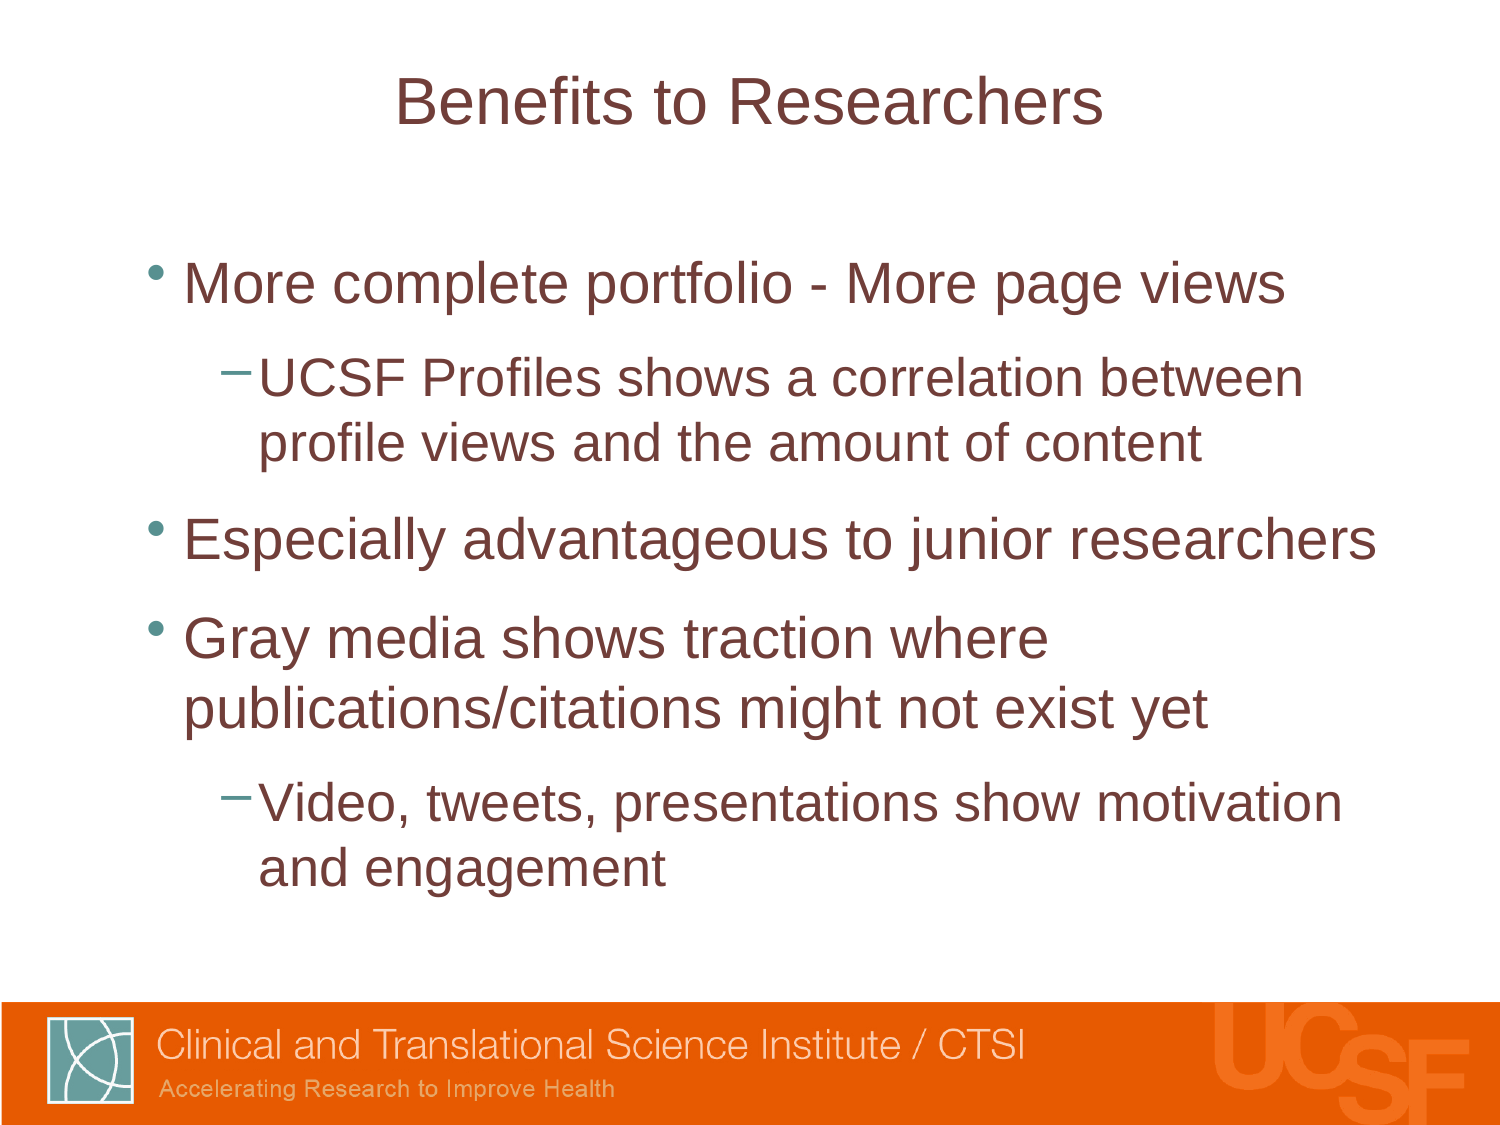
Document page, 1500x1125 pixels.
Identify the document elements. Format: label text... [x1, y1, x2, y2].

picture [1, 1002, 1500, 1125]
title Benefits to Researchers [0, 50, 1500, 213]
list More complete portfolio - More page views UCSF Profiles shows a correlation between profile views and the amount of content Especially advantageous to junior researchers Gray media shows traction where publications/citations might not exist yet Video, tweets, presentations show motivation and engagement [112, 237, 1438, 938]
